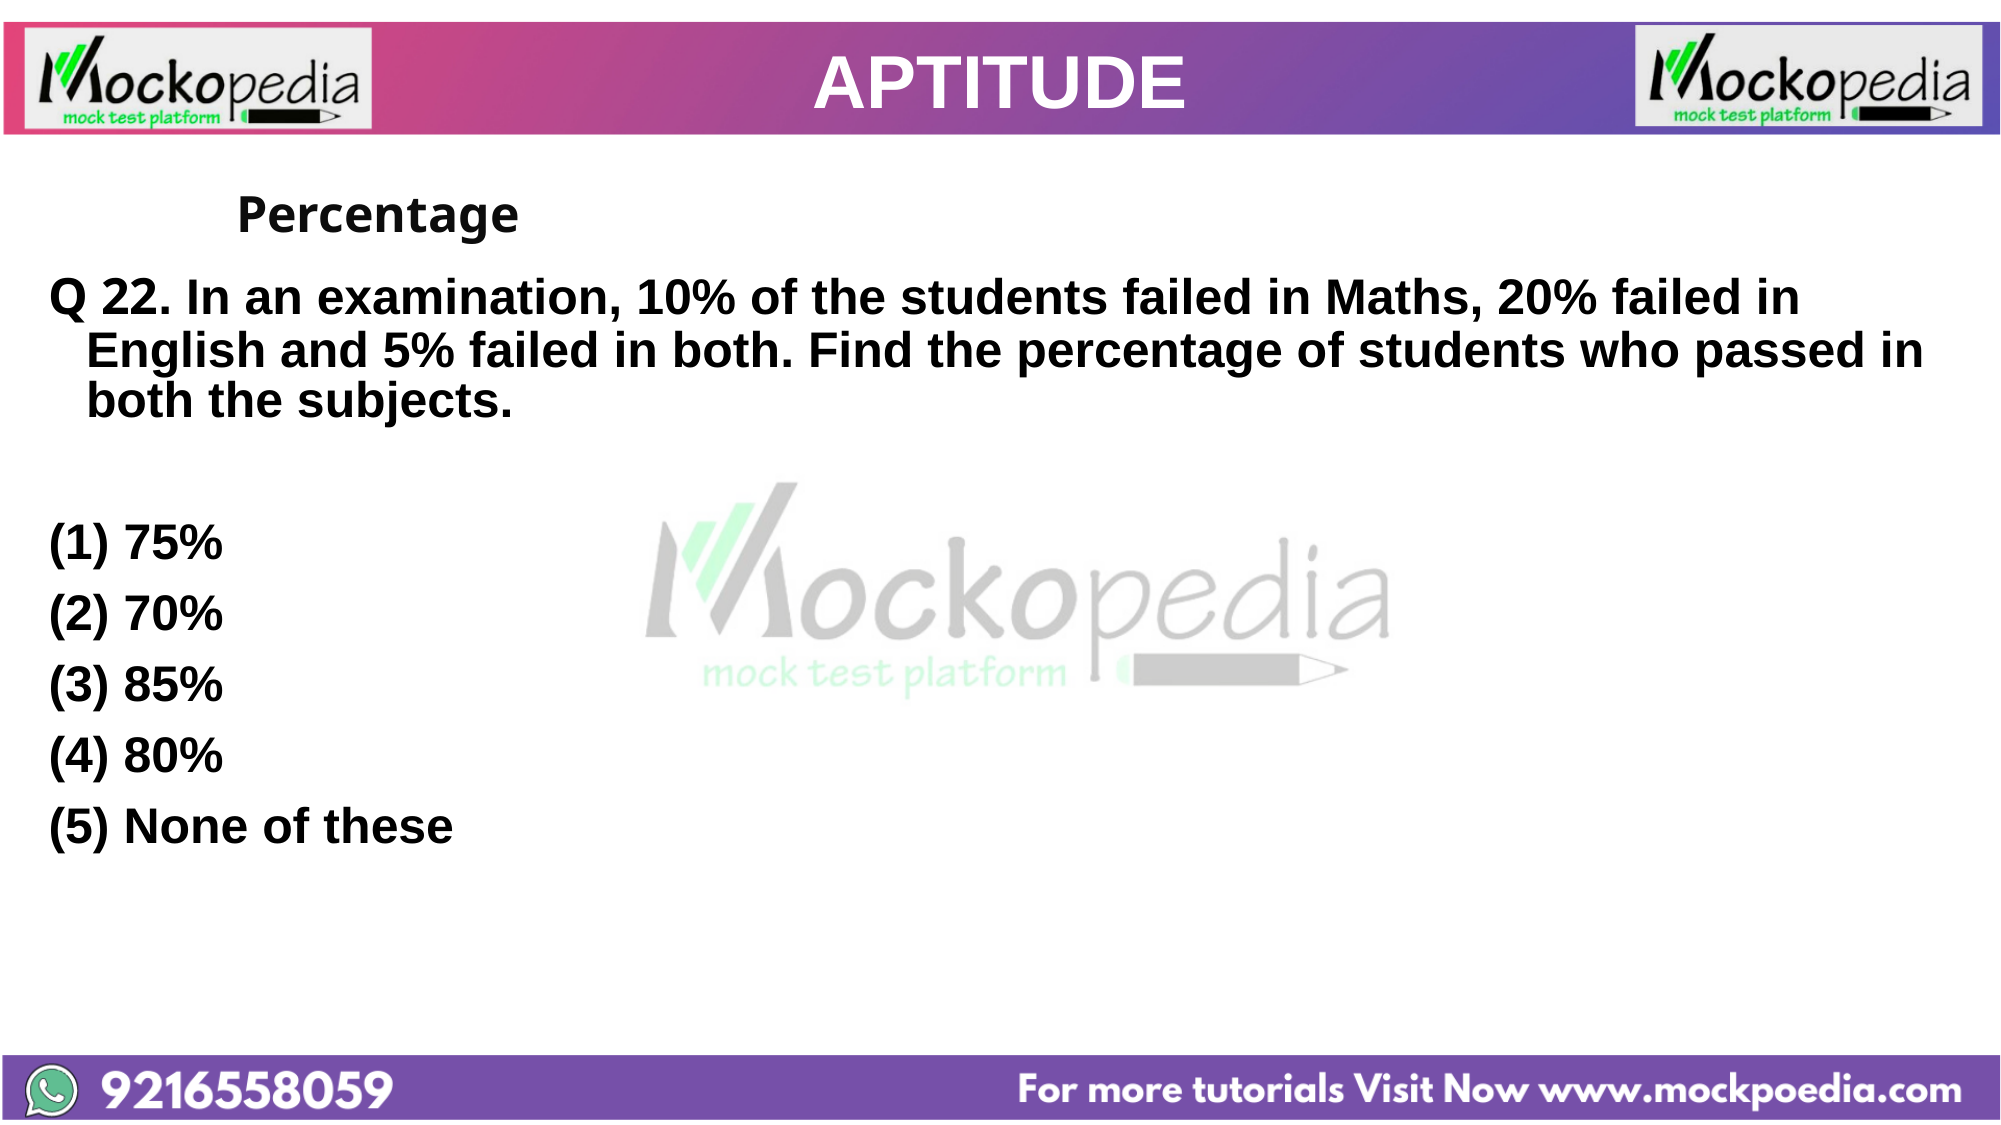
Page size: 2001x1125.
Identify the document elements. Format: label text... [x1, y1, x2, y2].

list Percentage Q 22. In an examination, 10% of the students failed in Maths, 20% failed in English and 5% failed in both. Find the percentage of students who passed in both the subjects. 75% (2) 70% (3) 85% (4) 80% (5) None of these [33, 175, 1959, 1053]
title APTITUDE [41, 31, 1959, 142]
picture [0, 0, 2001, 1125]
